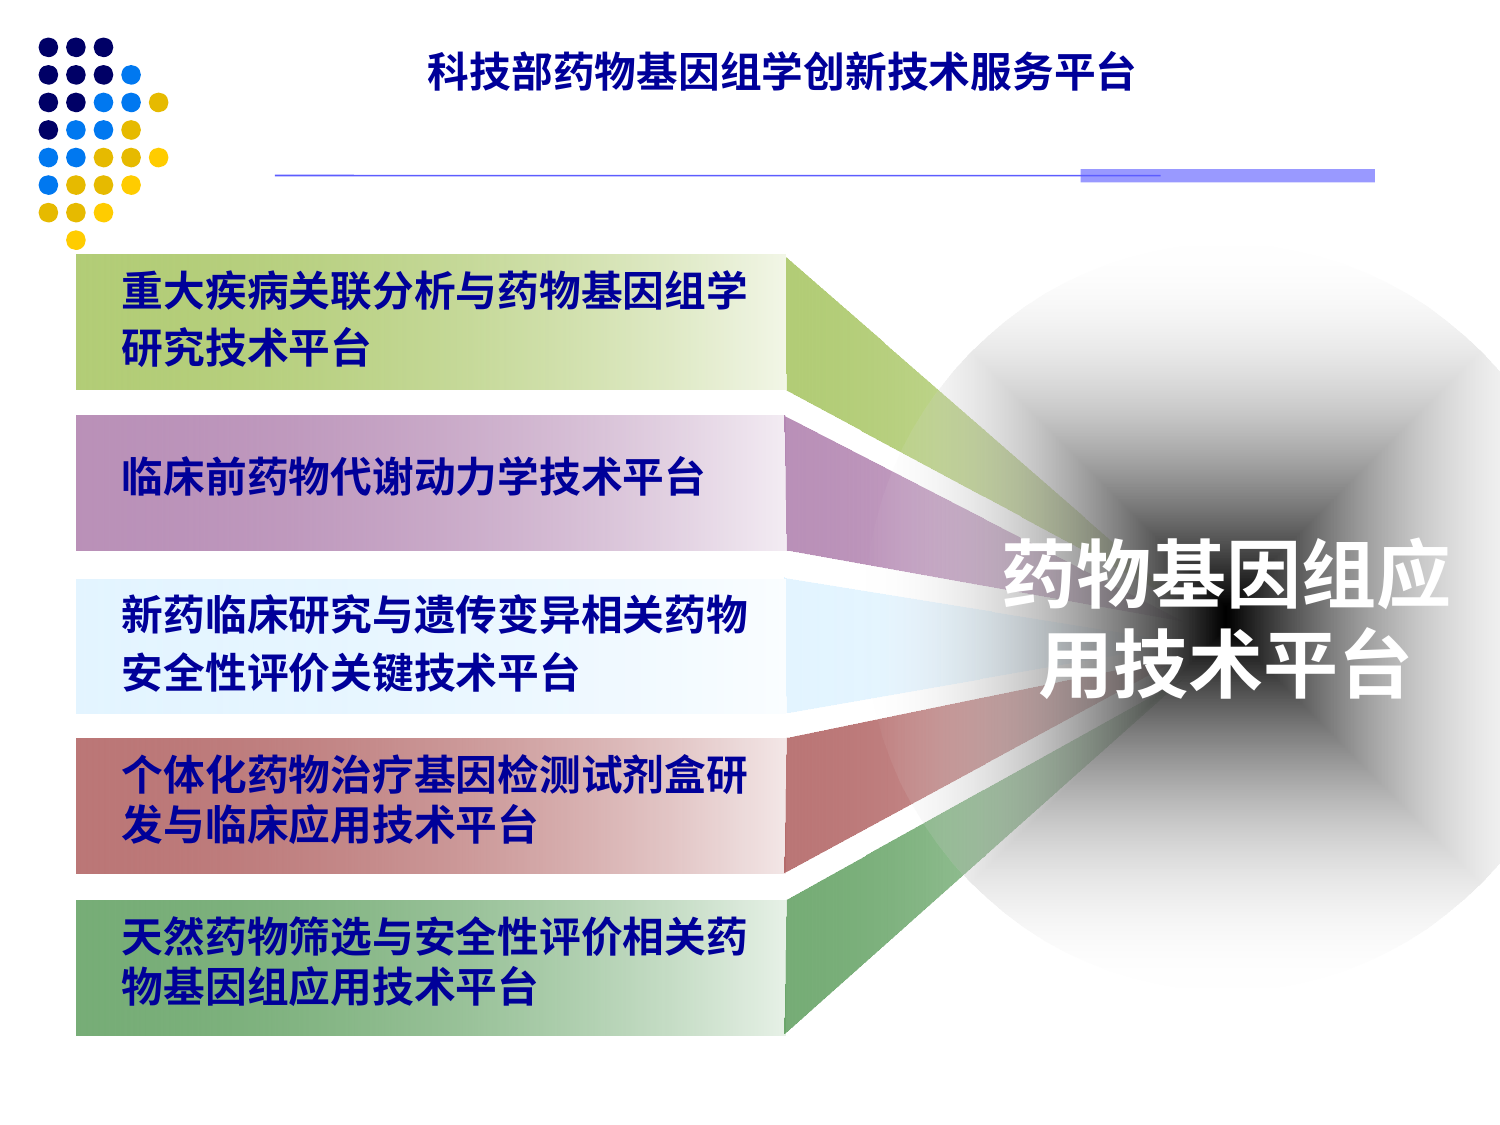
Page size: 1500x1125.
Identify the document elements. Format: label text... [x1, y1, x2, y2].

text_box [76, 655, 1185, 874]
text_box 药物基因组应用技术平台 [1144, 243, 1500, 991]
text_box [76, 254, 1185, 605]
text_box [76, 879, 1185, 1036]
title 科技部药物基因组学创新技术服务平台 [65, 38, 1500, 185]
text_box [76, 612, 1185, 655]
